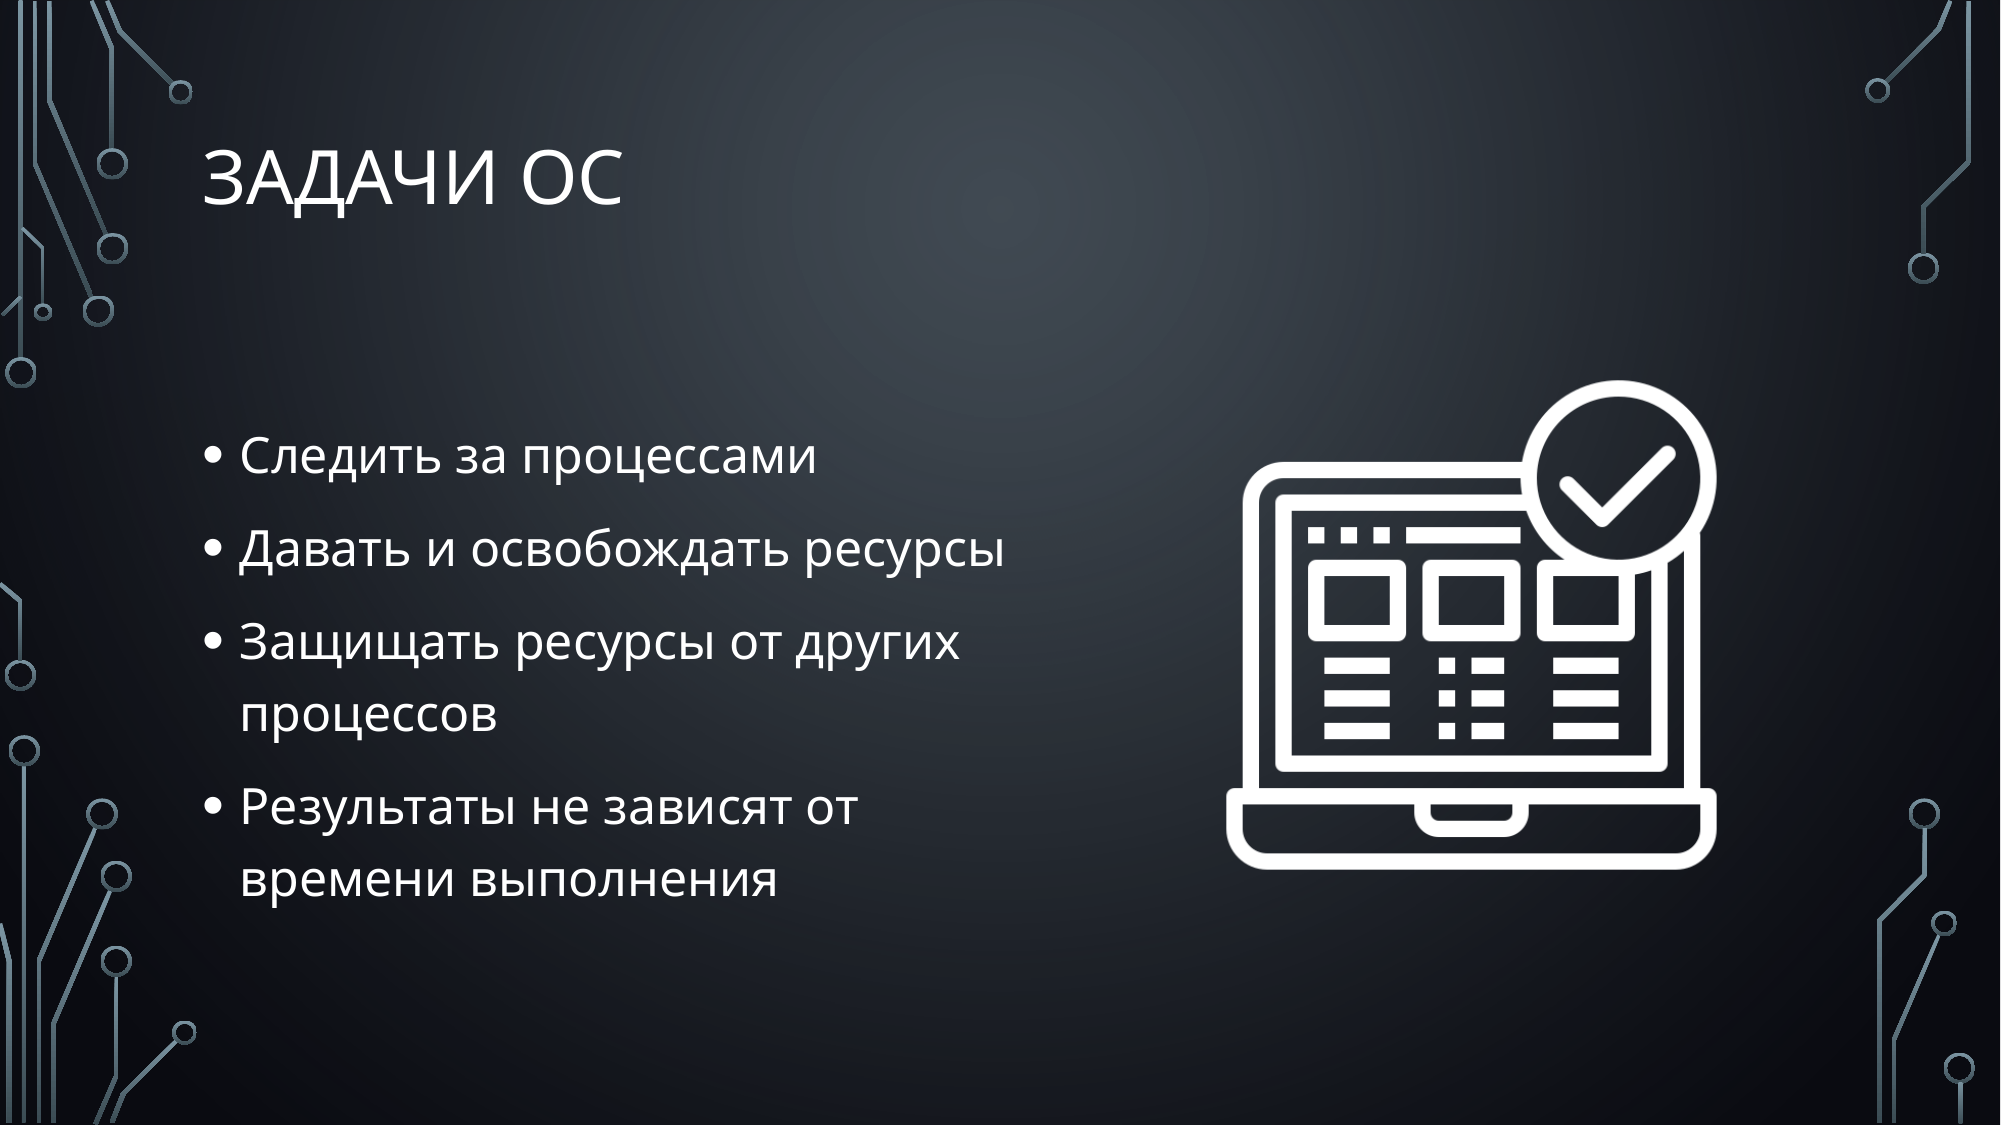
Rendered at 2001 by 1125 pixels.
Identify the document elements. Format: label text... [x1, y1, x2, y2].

list Следить за процессами Давать и освобождать ресурсы Защищать ресурсы от других процессов Результаты не зависят от времени выполнения [187, 404, 1093, 1125]
picture [1210, 363, 1733, 887]
title Задачи ОС [187, 58, 1813, 302]
